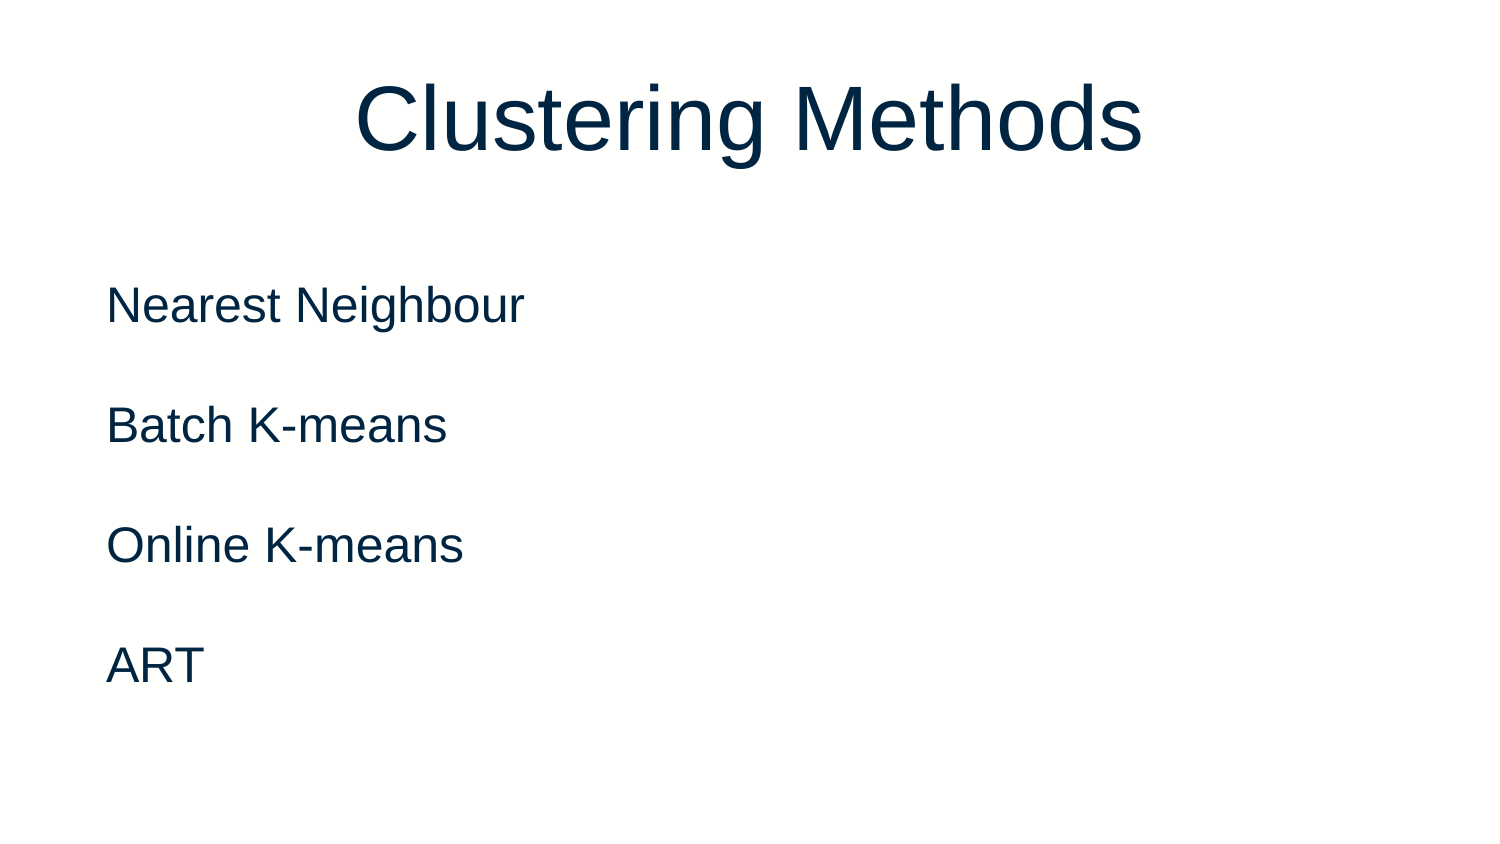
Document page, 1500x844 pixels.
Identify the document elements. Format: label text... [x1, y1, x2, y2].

title Clustering Methods [41, 43, 1459, 174]
list Nearest Neighbour Batch K-means Online K-means ART [53, 257, 1472, 786]
